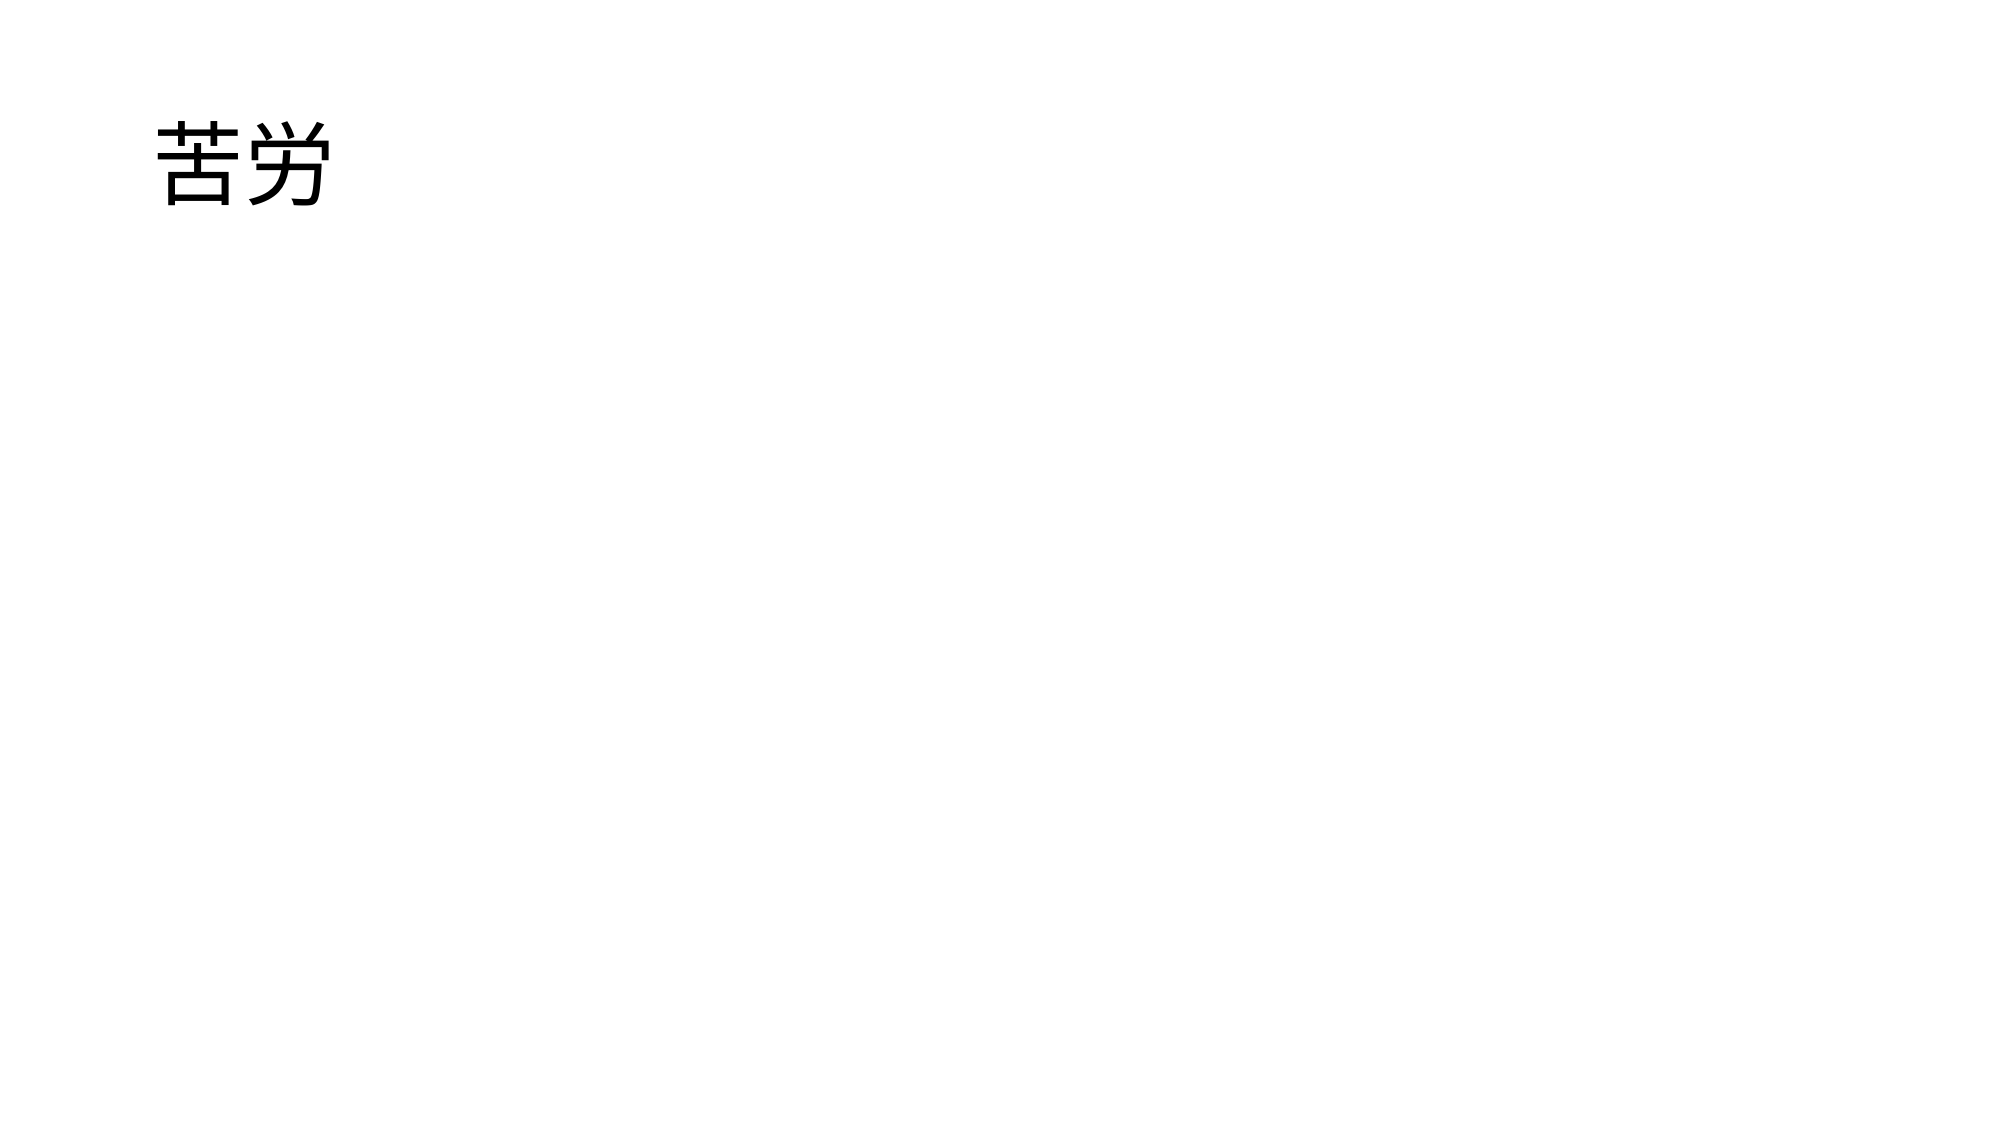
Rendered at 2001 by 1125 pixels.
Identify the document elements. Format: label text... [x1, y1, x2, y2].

title 苦労 [137, 59, 1863, 278]
